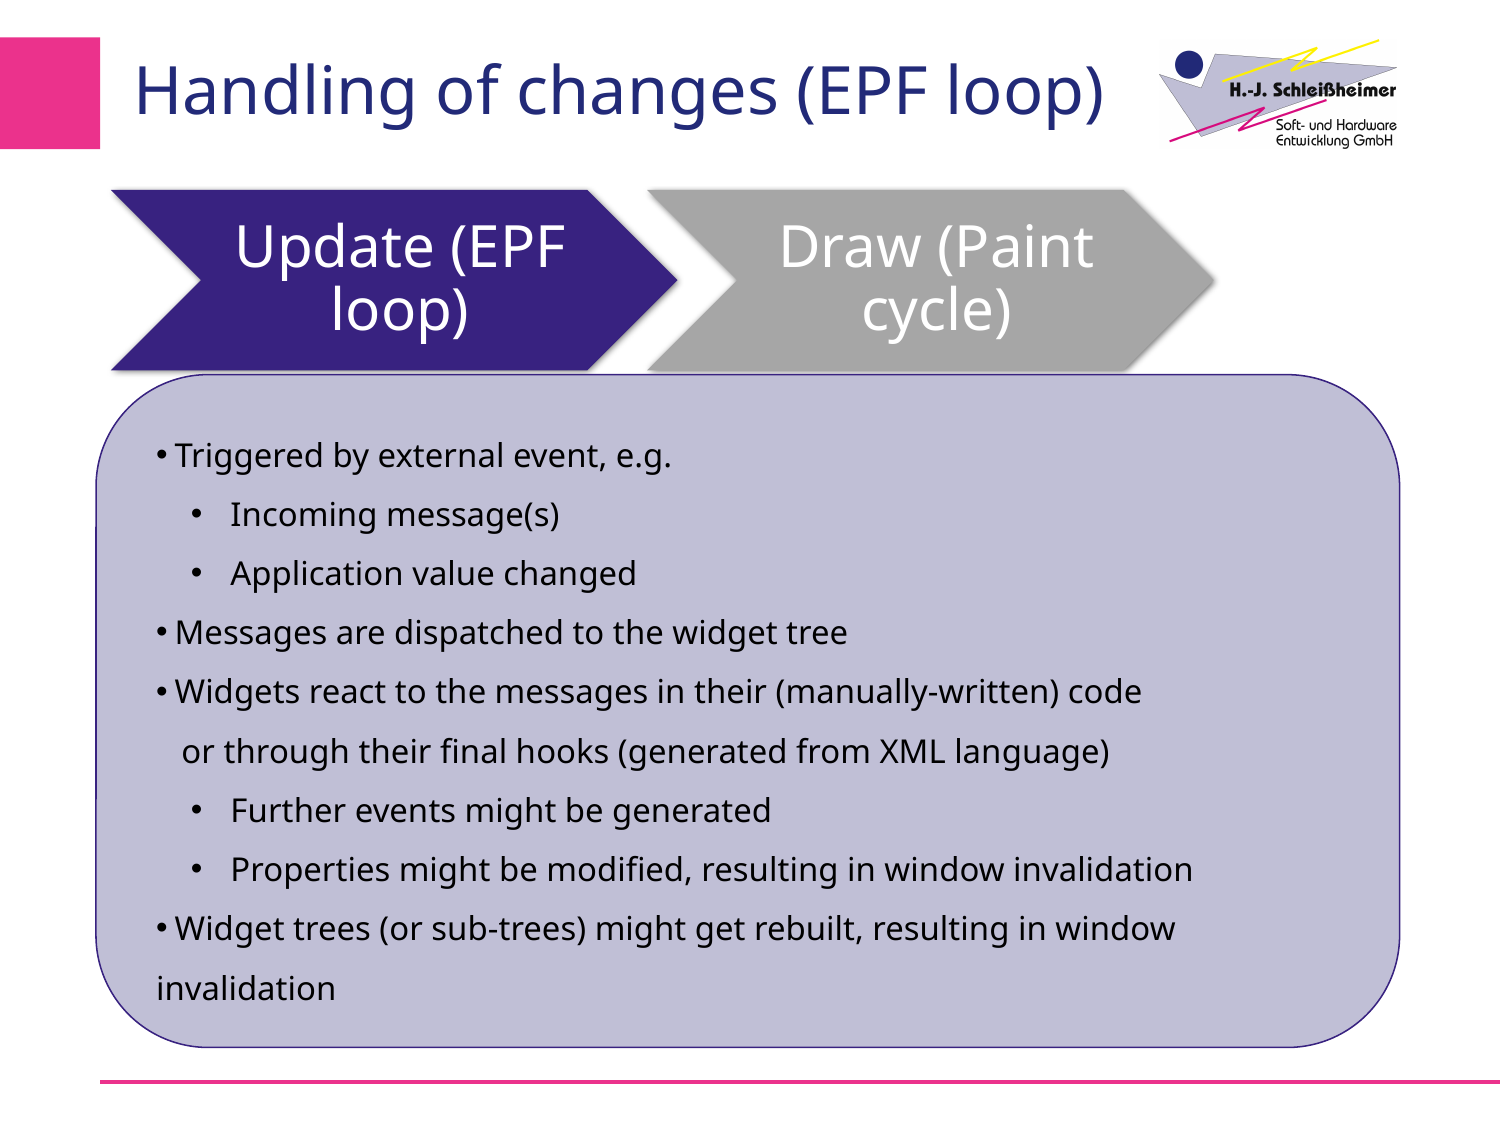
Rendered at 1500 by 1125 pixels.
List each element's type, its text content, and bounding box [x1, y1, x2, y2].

picture [1159, 39, 1397, 149]
title Handling of changes (EPF loop) [133, 23, 1152, 152]
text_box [95, 184, 1400, 1048]
